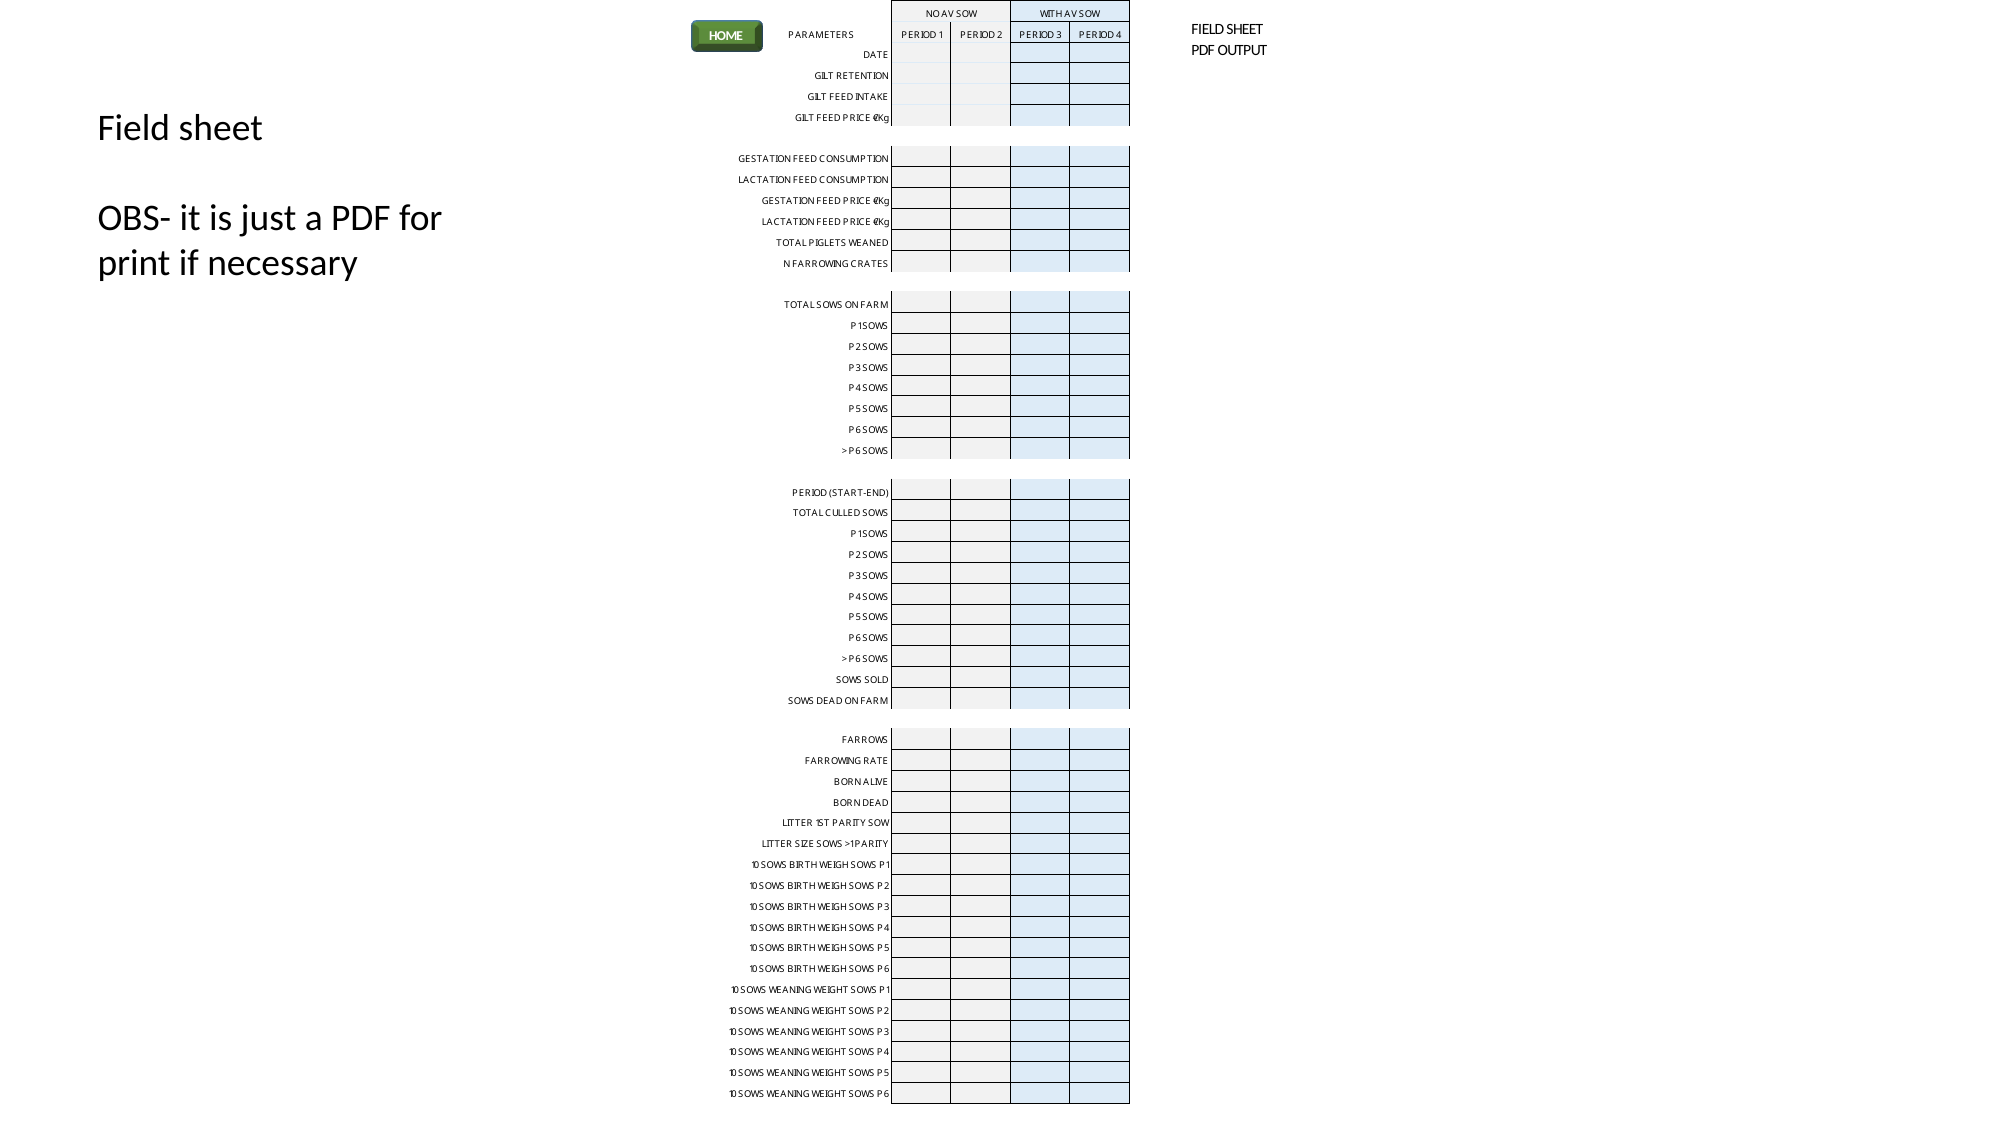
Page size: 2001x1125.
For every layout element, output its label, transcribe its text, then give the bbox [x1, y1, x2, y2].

picture [631, 0, 1368, 1125]
text_box Field sheet OBS- it is just a PDF for print if necessary [82, 95, 510, 290]
